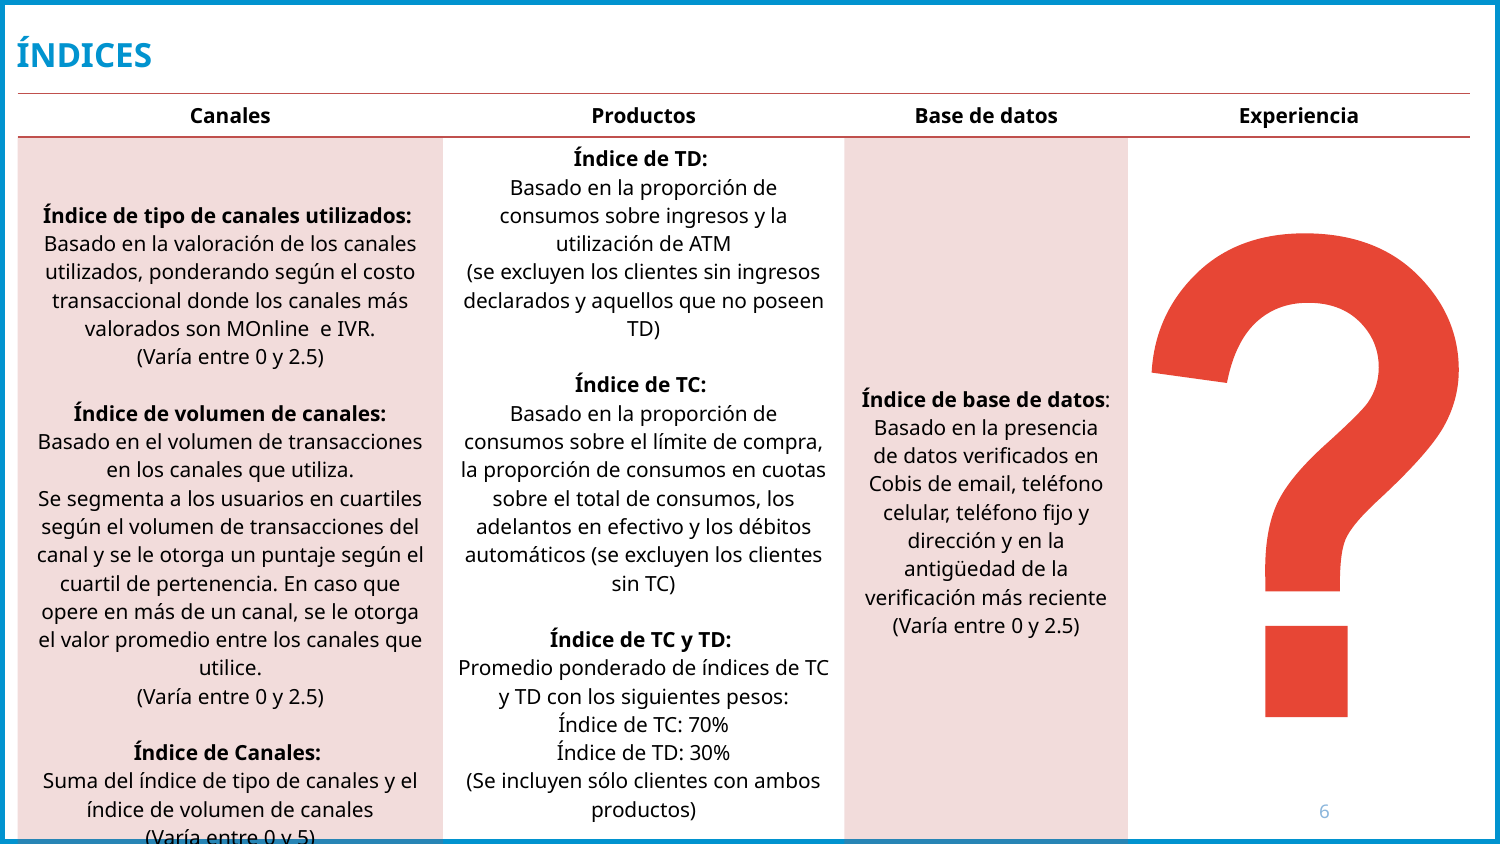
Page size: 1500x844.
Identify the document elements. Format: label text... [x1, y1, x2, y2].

table_cell [1128, 138, 1470, 844]
table_header Experiencia [1128, 94, 1470, 136]
slide_number 6 [1156, 790, 1341, 836]
table_header Productos [443, 94, 844, 136]
table_cell Índice de TD: Basado en la proporción de consumos sobre ingresos y la utilización de ATM (se excluyen los clientes sin ingresos declarados y aquellos que no poseen TD) Índice de TC: Basado en la proporción de consumos sobre el límite de compra, la proporción de consumos en cuotas sobre el total de consumos, los adelantos en efectivo y los débitos automáticos (se excluyen los clientes sin TC) Índice de TC y TD: Promedio ponderado de índices de TC y TD con los siguientes pesos: Índice de TC: 70% Índice de TD: 30% (Se incluyen sólo clientes con ambos productos) Todos los índices de productos varían entre 0 y 5 [443, 138, 844, 844]
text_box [1151, 233, 1459, 718]
table_cell Índice de base de datos: Basado en la presencia de datos verificados en Cobis de email, teléfono celular, teléfono fijo y dirección y en la antigüedad de la verificación más reciente (Varía entre 0 y 2.5) [844, 138, 1128, 844]
table_header Canales [18, 94, 443, 136]
table_header Base de datos [844, 94, 1128, 136]
table_cell Índice de tipo de canales utilizados: Basado en la valoración de los canales utilizados, ponderando según el costo transaccional donde los canales más valorados son MOnline e IVR. (Varía entre 0 y 2.5) Índice de volumen de canales: Basado en el volumen de transacciones en los canales que utiliza. Se segmenta a los usuarios en cuartiles según el volumen de transacciones del canal y se le otorga un puntaje según el cuartil de pertenencia. En caso que opere en más de un canal, se le otorga el valor promedio entre los canales que utilice. (Varía entre 0 y 2.5) Índice de Canales: Suma del índice de tipo de canales y el índice de volumen de canales (Varía entre 0 y 5) [18, 138, 443, 844]
title ÍNDICES [5, 4, 1273, 104]
text_box [923, 459, 1146, 503]
